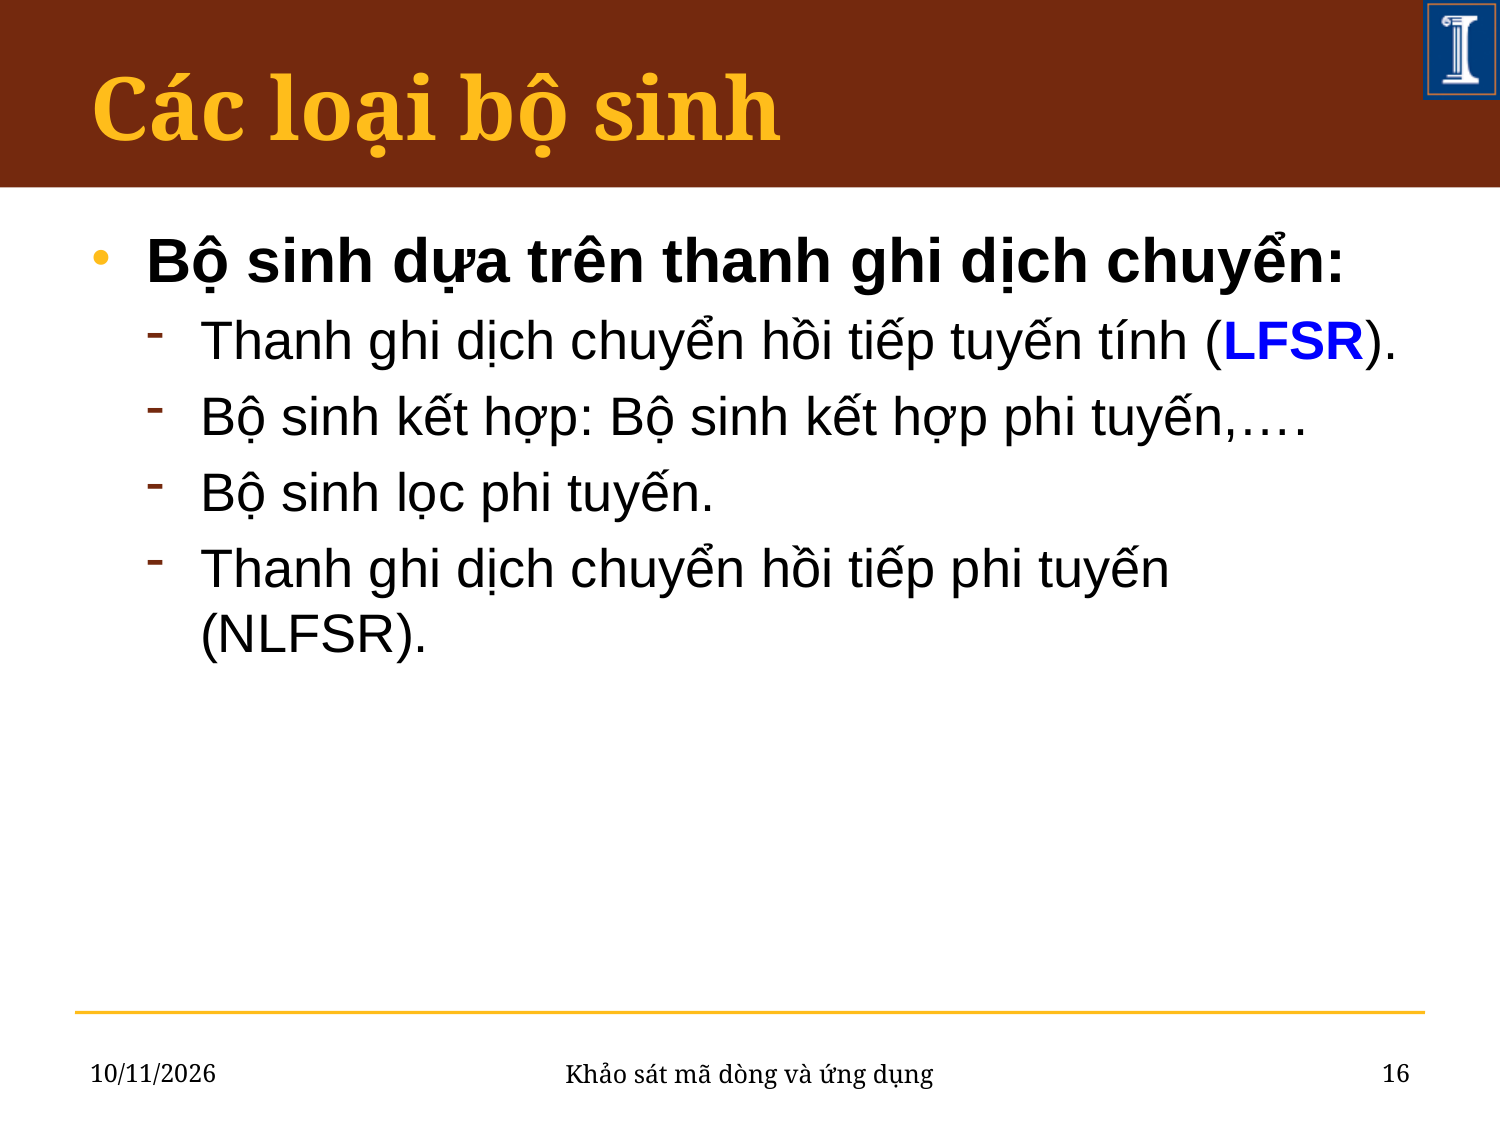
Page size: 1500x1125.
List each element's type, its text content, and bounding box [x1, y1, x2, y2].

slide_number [74, 1023, 426, 1100]
slide_number 16 [1074, 1023, 1426, 1100]
list Bộ sinh dựa trên thanh ghi dịch chuyển: Thanh ghi dịch chuyển hồi tiếp tuyến tính (LFSR). Bộ sinh kết hợp: Bộ sinh kết hợp phi tuyến,…. Bộ sinh lọc phi tuyến. Thanh ghi dịch chuyển hồi tiếp phi tuyến (NLFSR). [74, 212, 1426, 1006]
footer Khảo sát mã dòng và ứng dụng [512, 1024, 988, 1101]
title Các loại bộ sinh [74, 45, 1426, 188]
